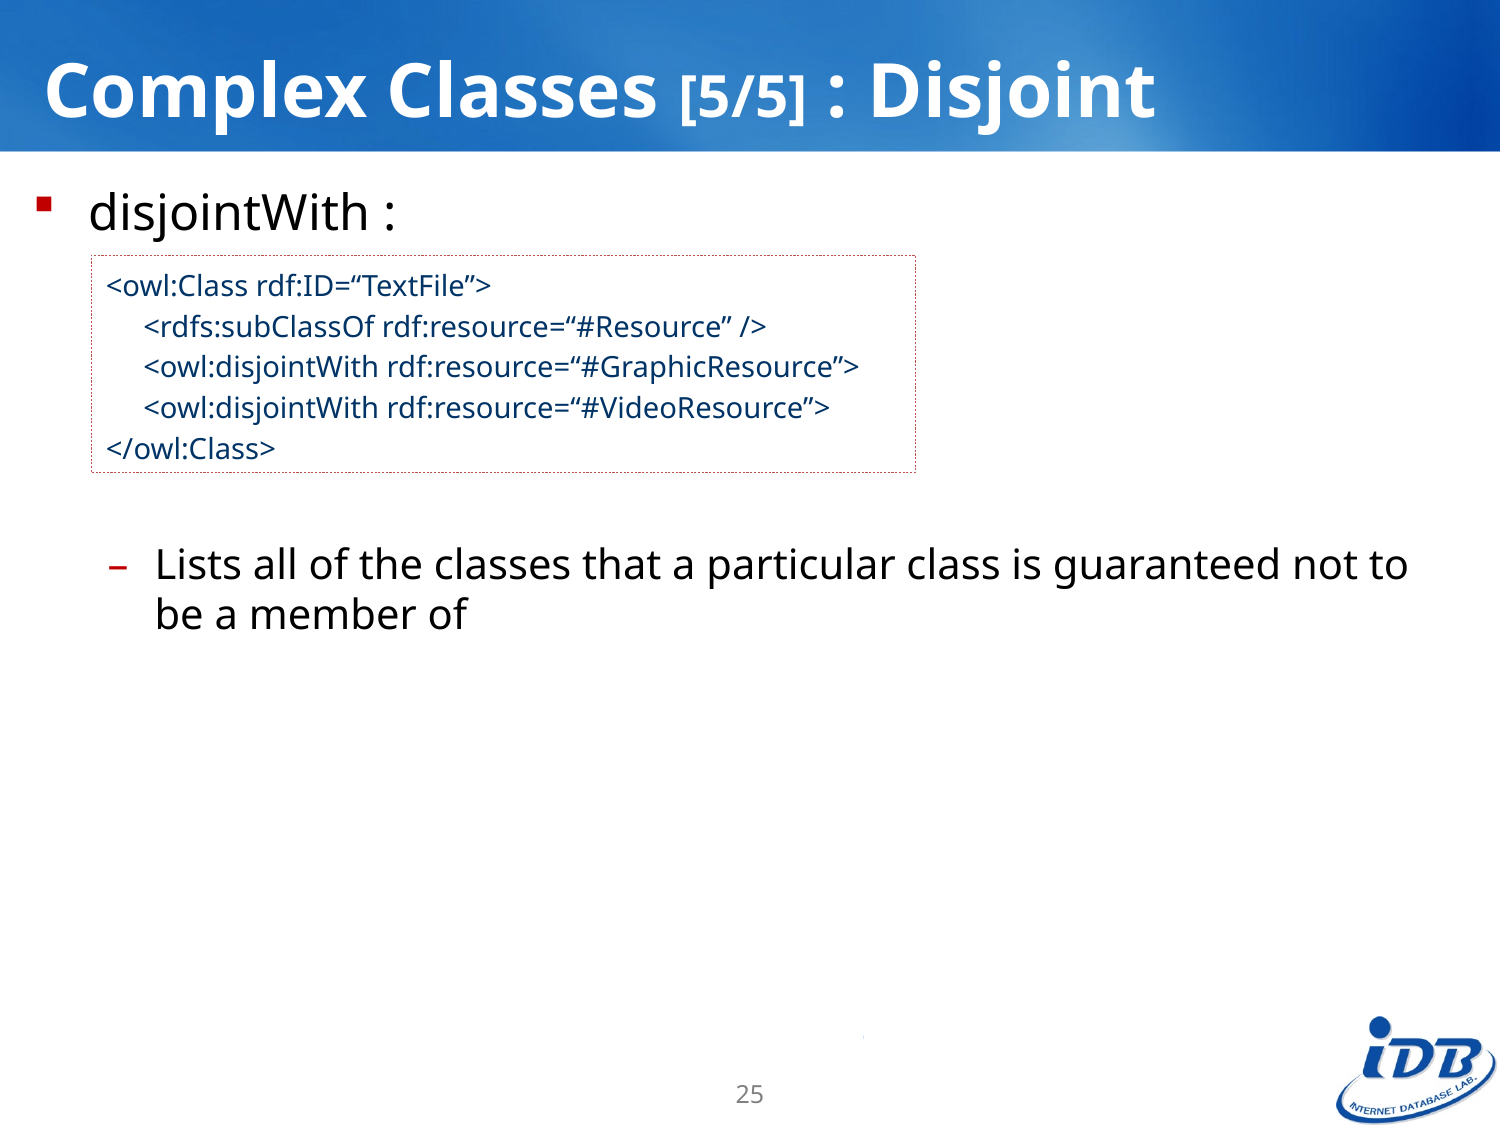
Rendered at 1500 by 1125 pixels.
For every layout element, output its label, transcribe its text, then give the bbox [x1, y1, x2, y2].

picture [0, 0, 1500, 1125]
text_box <owl:Class rdf:ID=“TextFile”> <rdfs:subClassOf rdf:resource=“#Resource” /> <owl:disjointWith rdf:resource=“#GraphicResource”> <owl:disjointWith rdf:resource=“#VideoResource”> </owl:Class> [89, 253, 917, 475]
title Complex Classes [5/5] : Disjoint [28, 23, 1472, 153]
slide_number 25 [688, 1078, 812, 1114]
list disjointWith : Lists all of the classes that a particular class is guaranteed not to be a member of [17, 172, 1471, 904]
